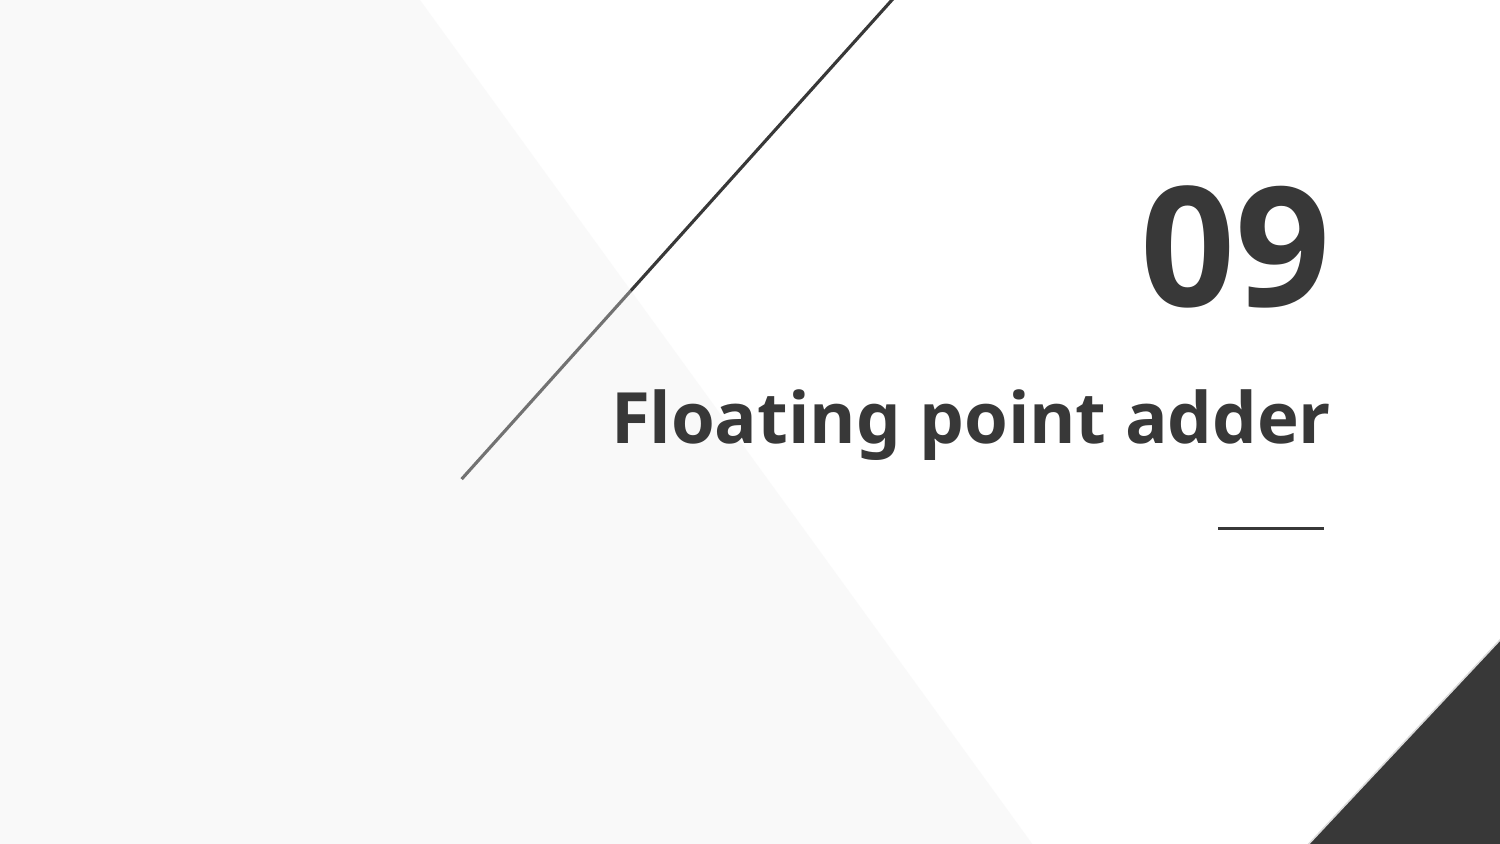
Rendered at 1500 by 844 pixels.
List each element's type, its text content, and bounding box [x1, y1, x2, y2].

title 09 [845, 169, 1347, 311]
text_box [0, 0, 1033, 844]
title Floating point adder [588, 344, 1347, 486]
